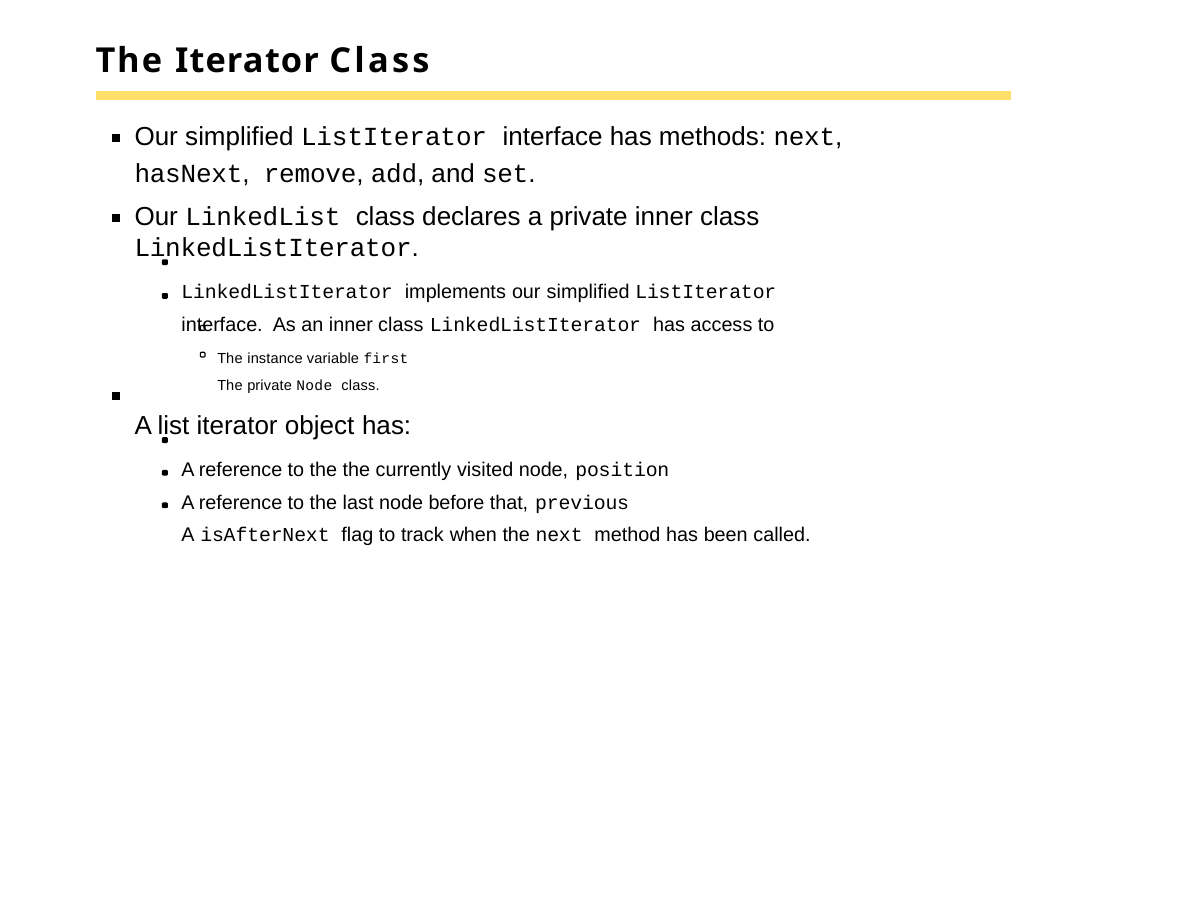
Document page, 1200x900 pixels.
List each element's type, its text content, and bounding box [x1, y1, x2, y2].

text_box Our simplified ListIterator interface has methods: next, hasNext, remove, add, and set. Our LinkedList class declares a private inner class LinkedListIterator. LinkedListIterator implements our simplified ListIterator interface. As an inner class LinkedListIterator has access to The instance variable first The private Node class. A list iterator object has: A reference to the the currently visited node, position A reference to the last node before that, previous A isAfterNext flag to track when the next method has been called. [132, 113, 1053, 546]
title The Iterator Class [93, 37, 1107, 189]
